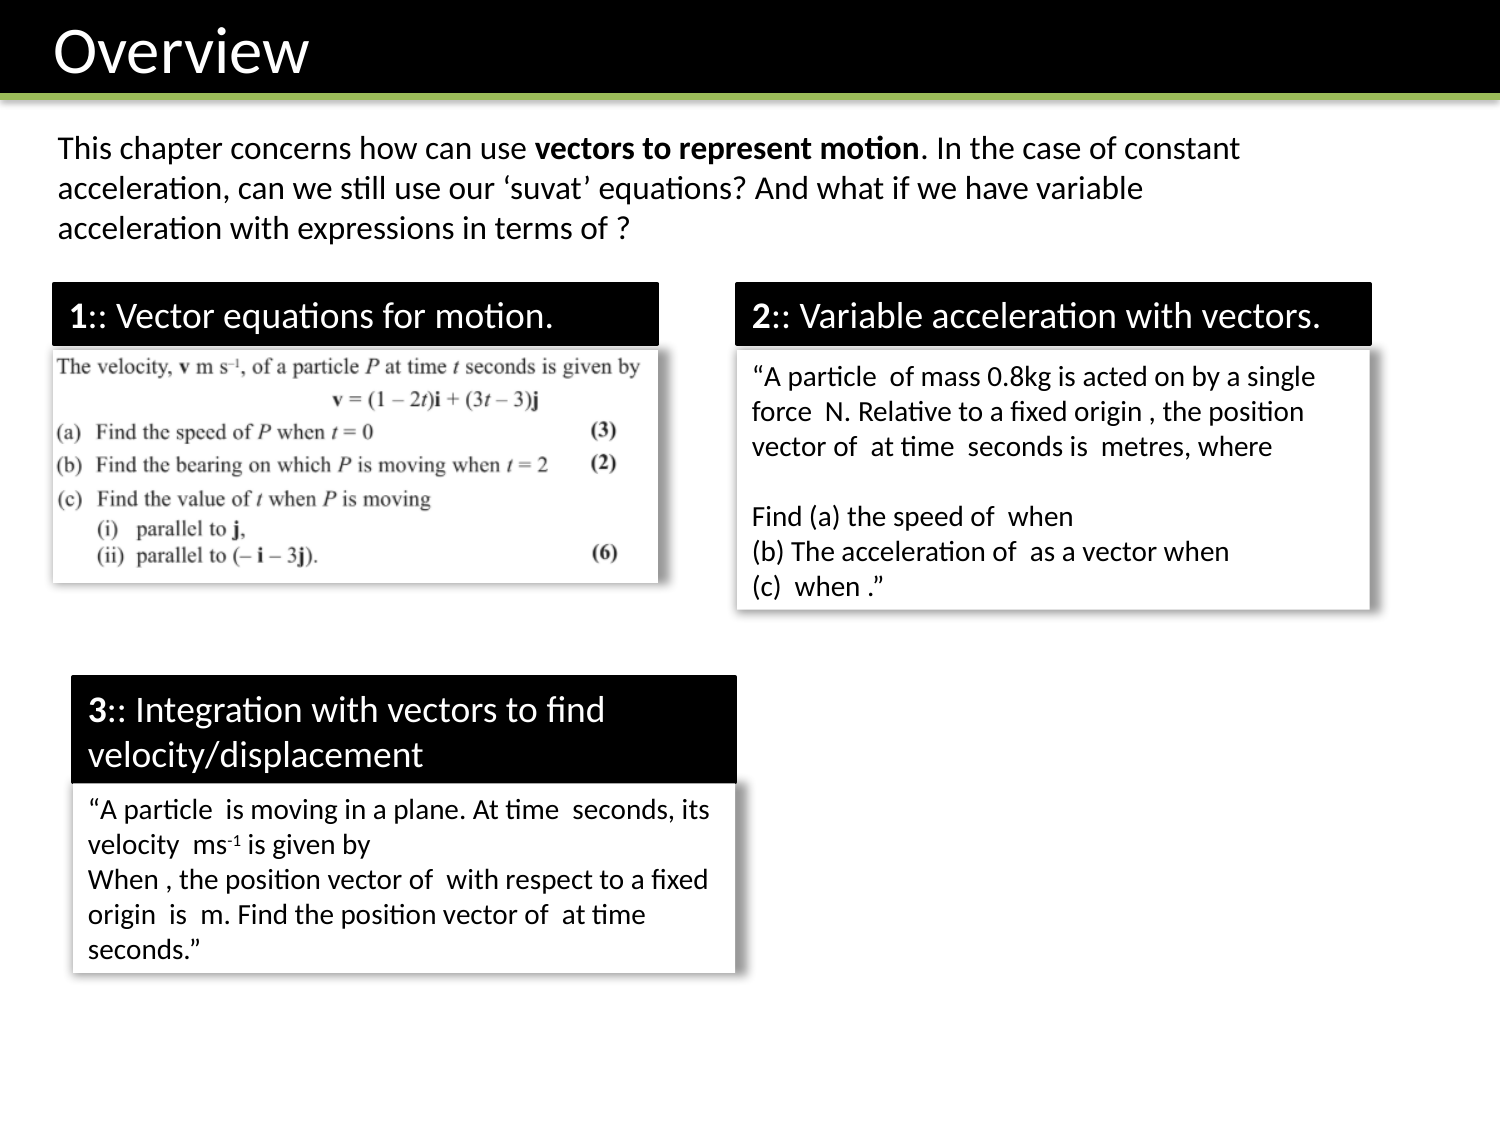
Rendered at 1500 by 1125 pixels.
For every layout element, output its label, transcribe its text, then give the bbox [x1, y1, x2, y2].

text_box 1:: Vector equations for motion. [52, 282, 659, 344]
text_box 3:: Integration with vectors to find velocity/displacement [71, 675, 737, 778]
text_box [0, 0, 1500, 99]
picture [53, 349, 658, 583]
text_box 2:: Variable acceleration with vectors. [735, 282, 1372, 345]
